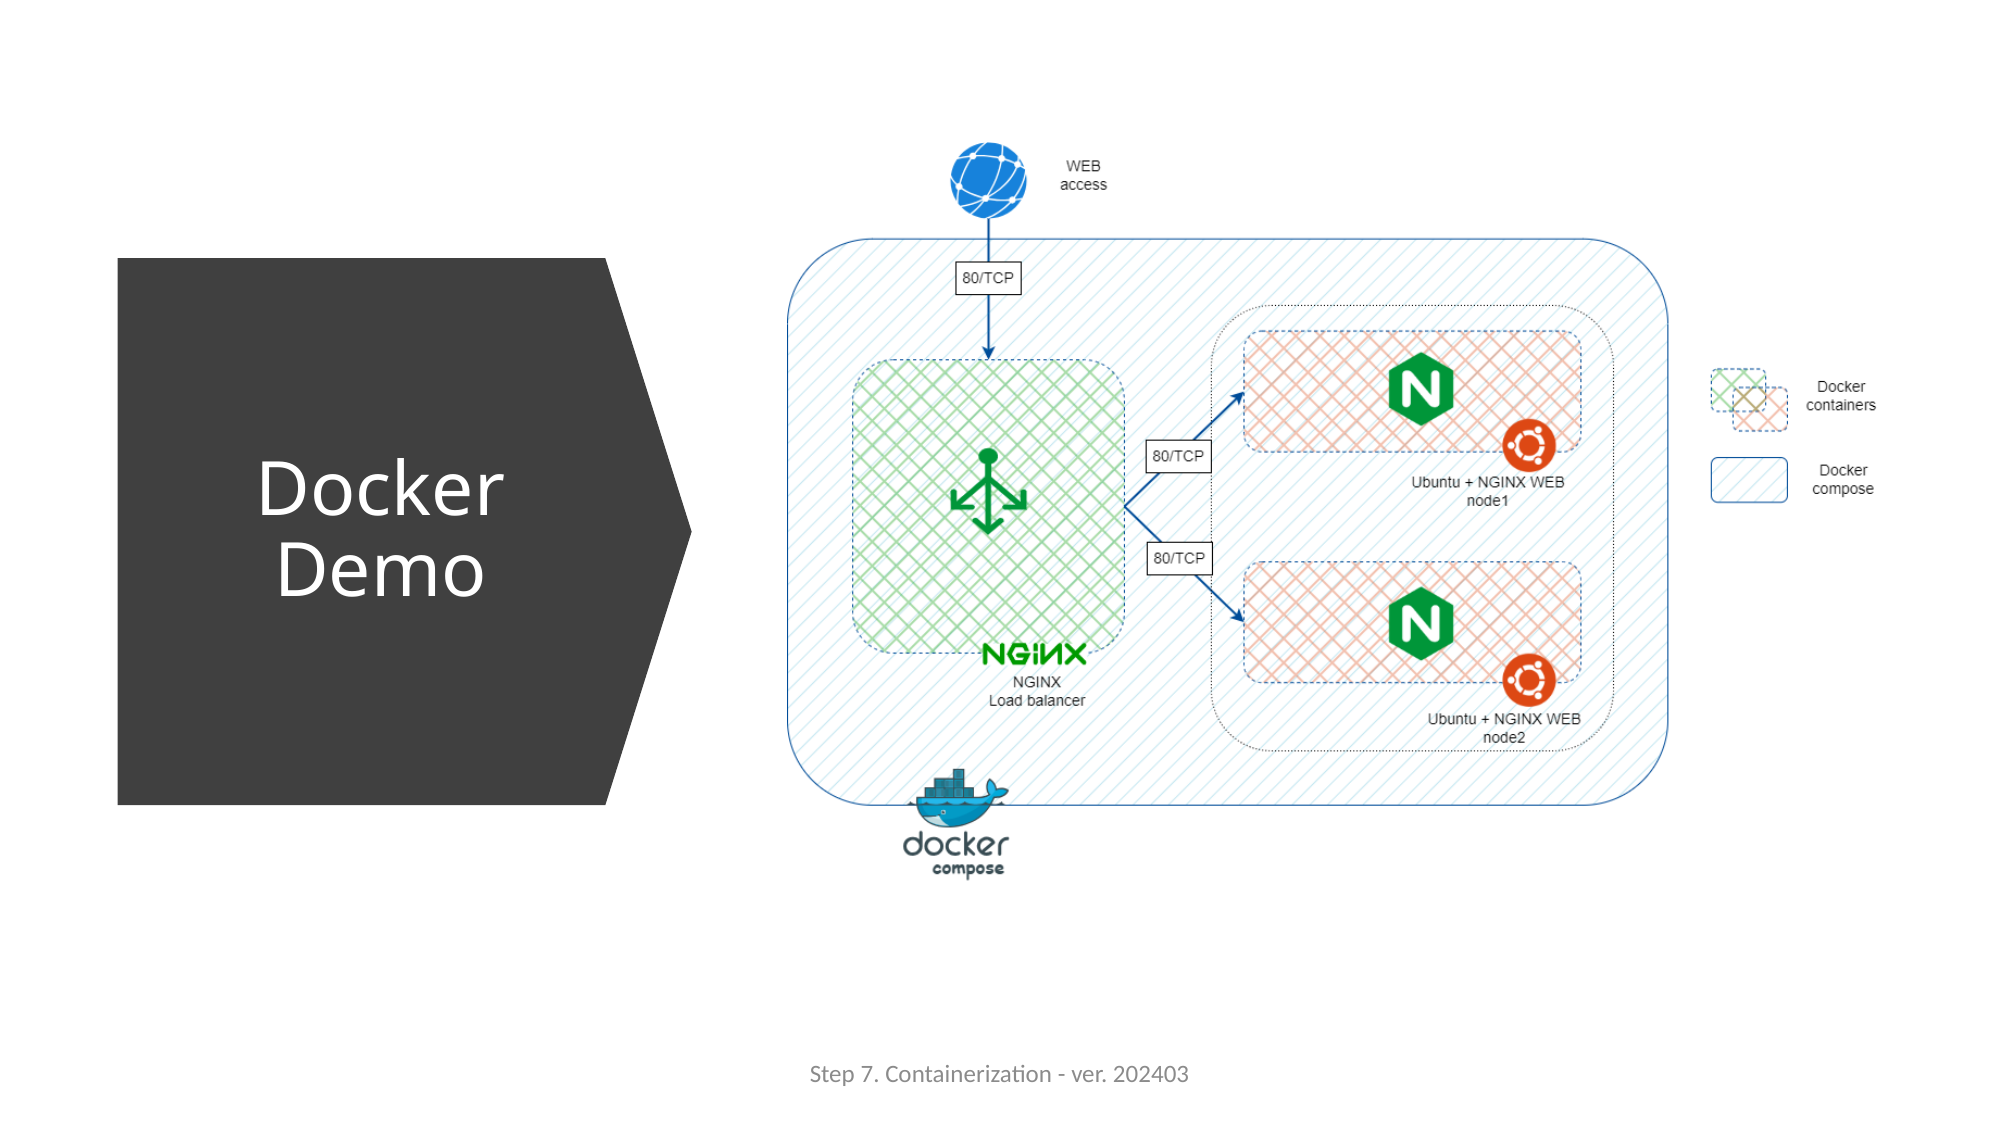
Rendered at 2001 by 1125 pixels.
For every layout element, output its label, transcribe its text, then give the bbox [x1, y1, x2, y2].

footer Step 7. Containerization - ver. 202403 [662, 1042, 1338, 1103]
title Docker Demo [156, 322, 605, 741]
text_box [116, 257, 693, 807]
picture [787, 142, 1888, 884]
